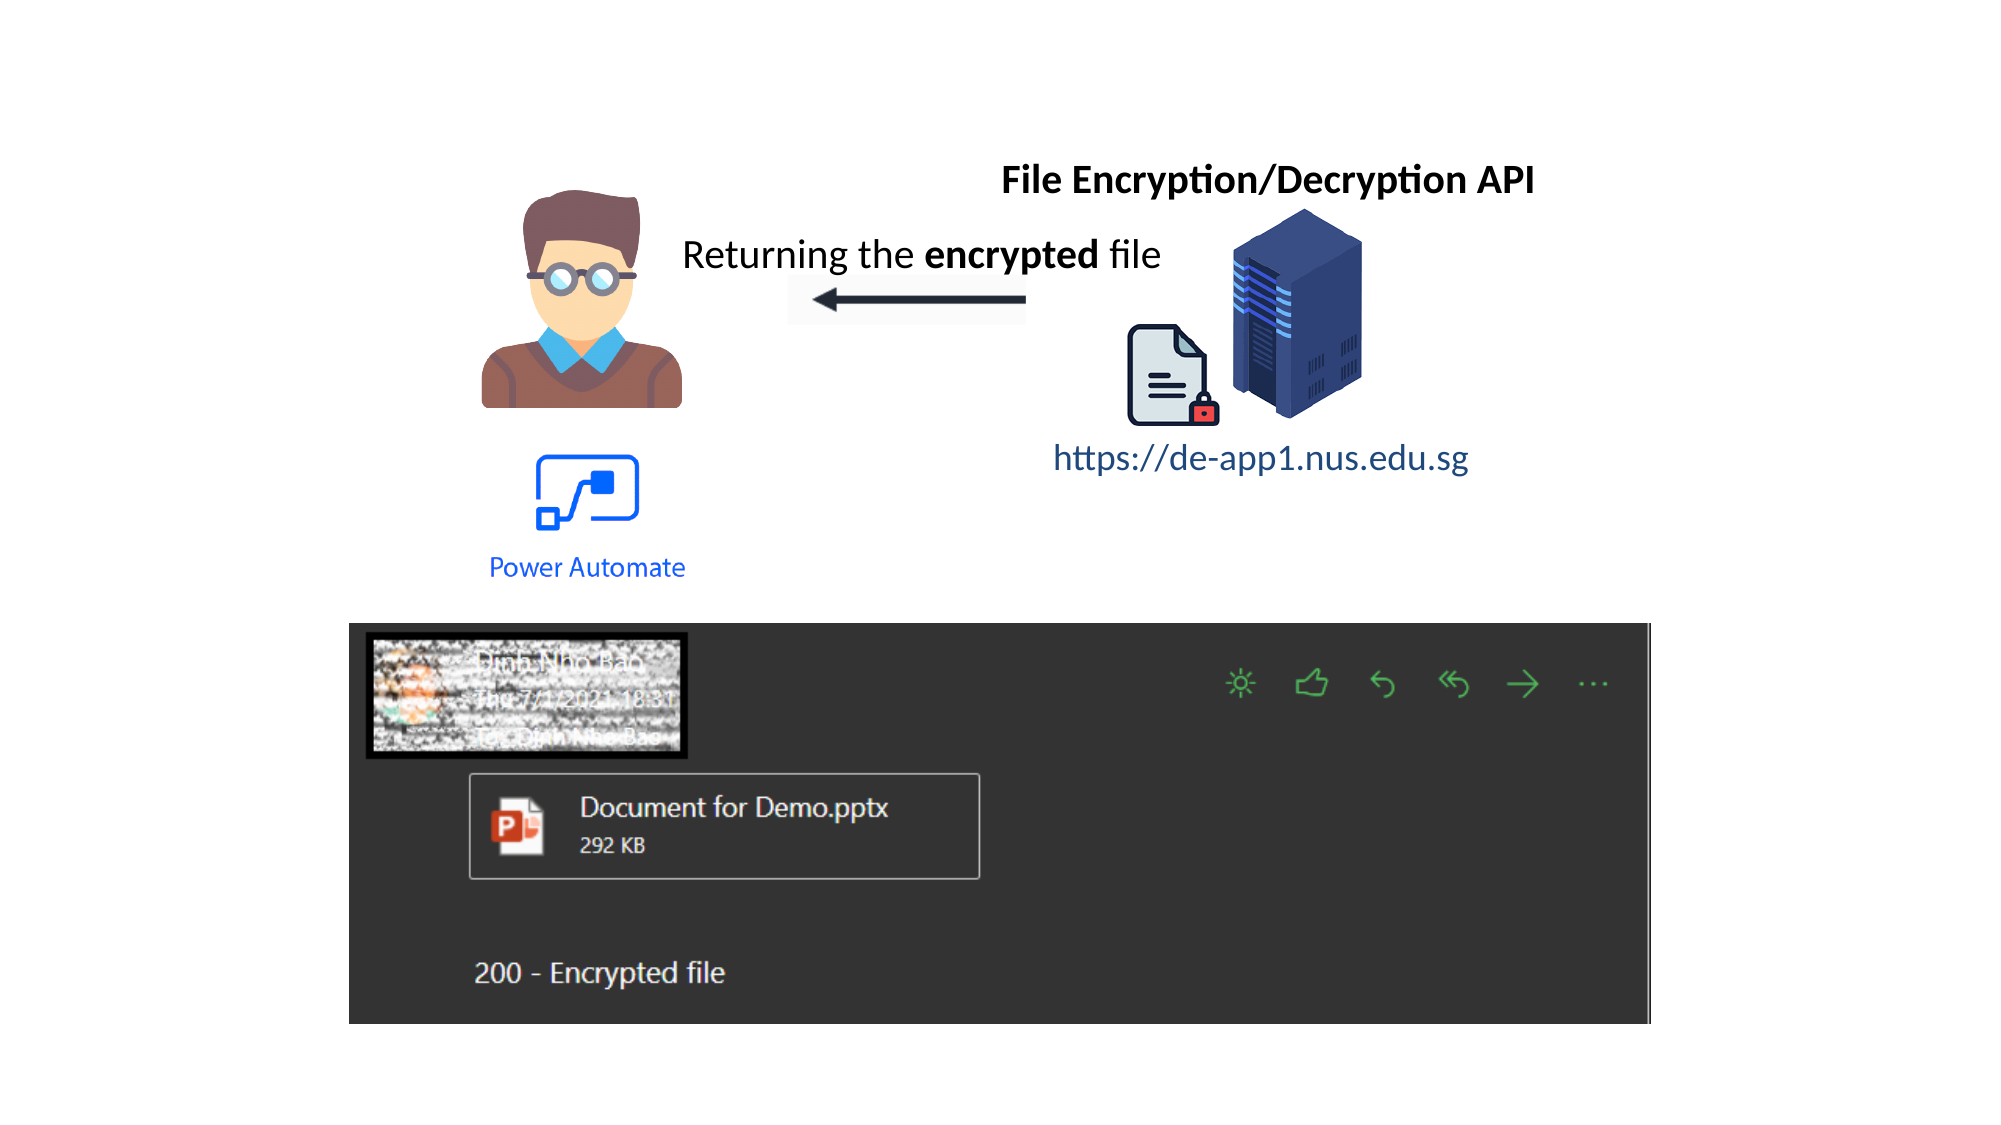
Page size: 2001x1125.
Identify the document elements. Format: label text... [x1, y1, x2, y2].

picture [1122, 204, 1406, 426]
text_box File Encryption/Decryption API [986, 150, 1580, 623]
text_box Returning the encrypted file [667, 225, 986, 623]
picture [787, 274, 1026, 325]
picture [349, 623, 1651, 1024]
picture [431, 190, 744, 607]
text_box https://de-app1.nus.edu.sg [1038, 425, 1497, 486]
